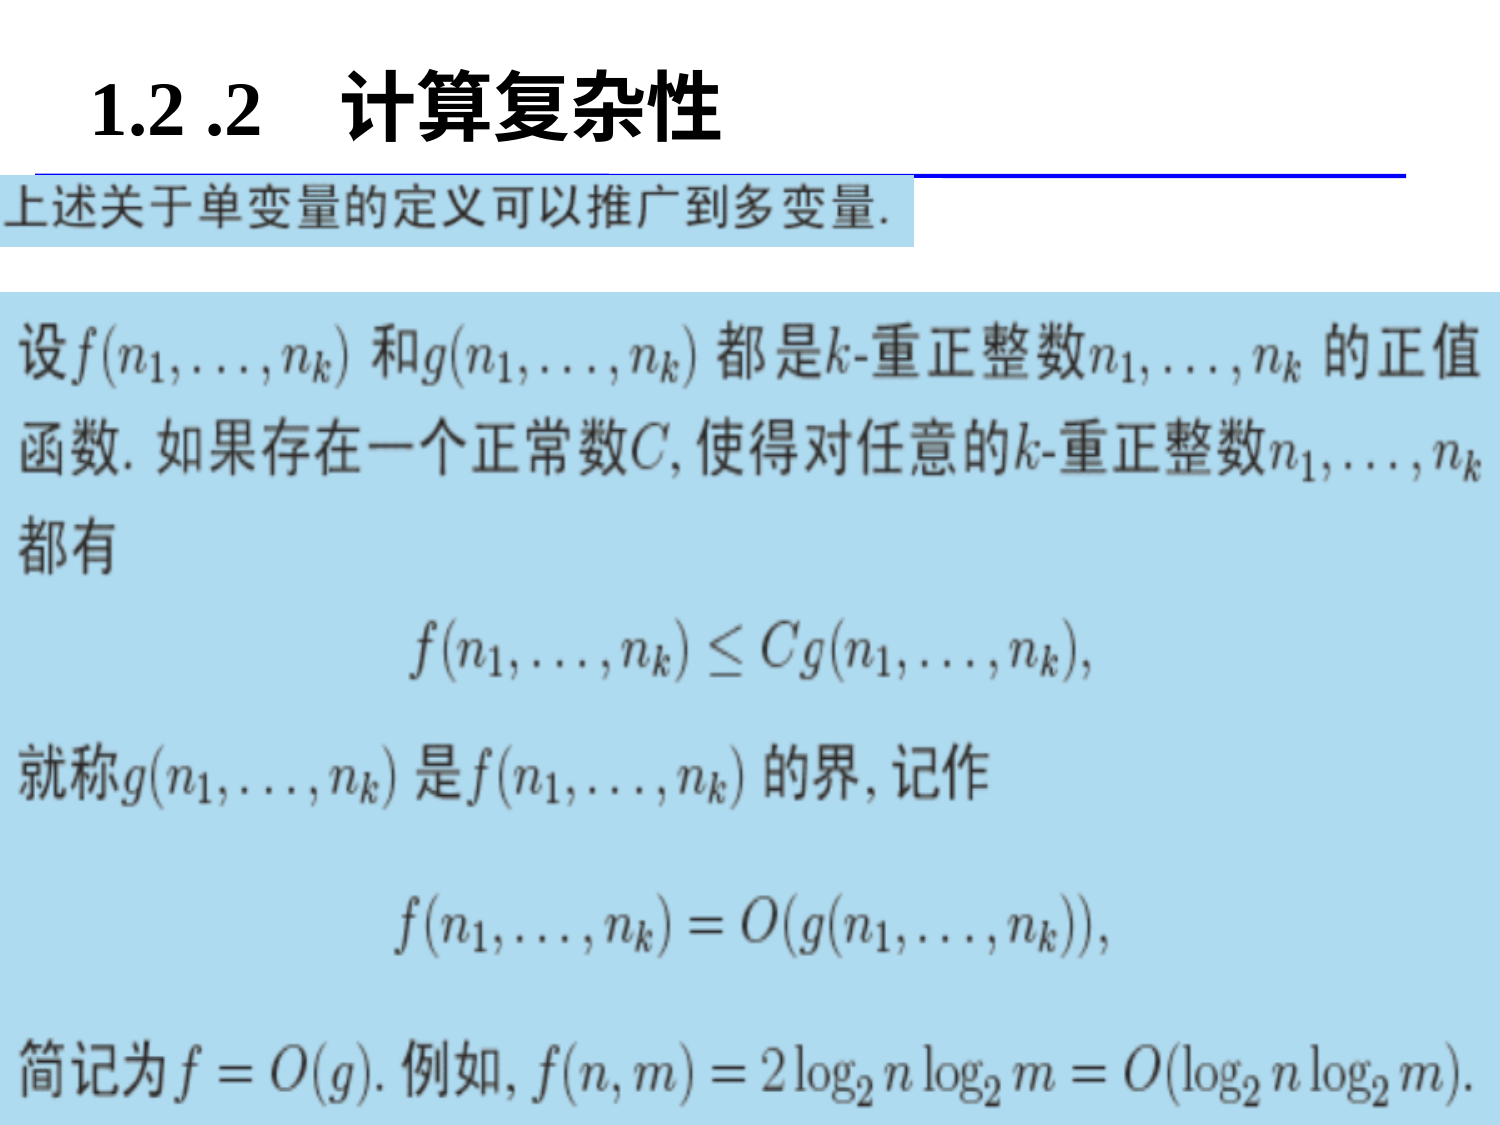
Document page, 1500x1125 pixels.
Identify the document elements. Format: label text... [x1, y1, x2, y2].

picture [0, 175, 915, 247]
picture [0, 292, 1500, 1125]
title 1.2 .2 计算复杂性 [75, 46, 1300, 163]
